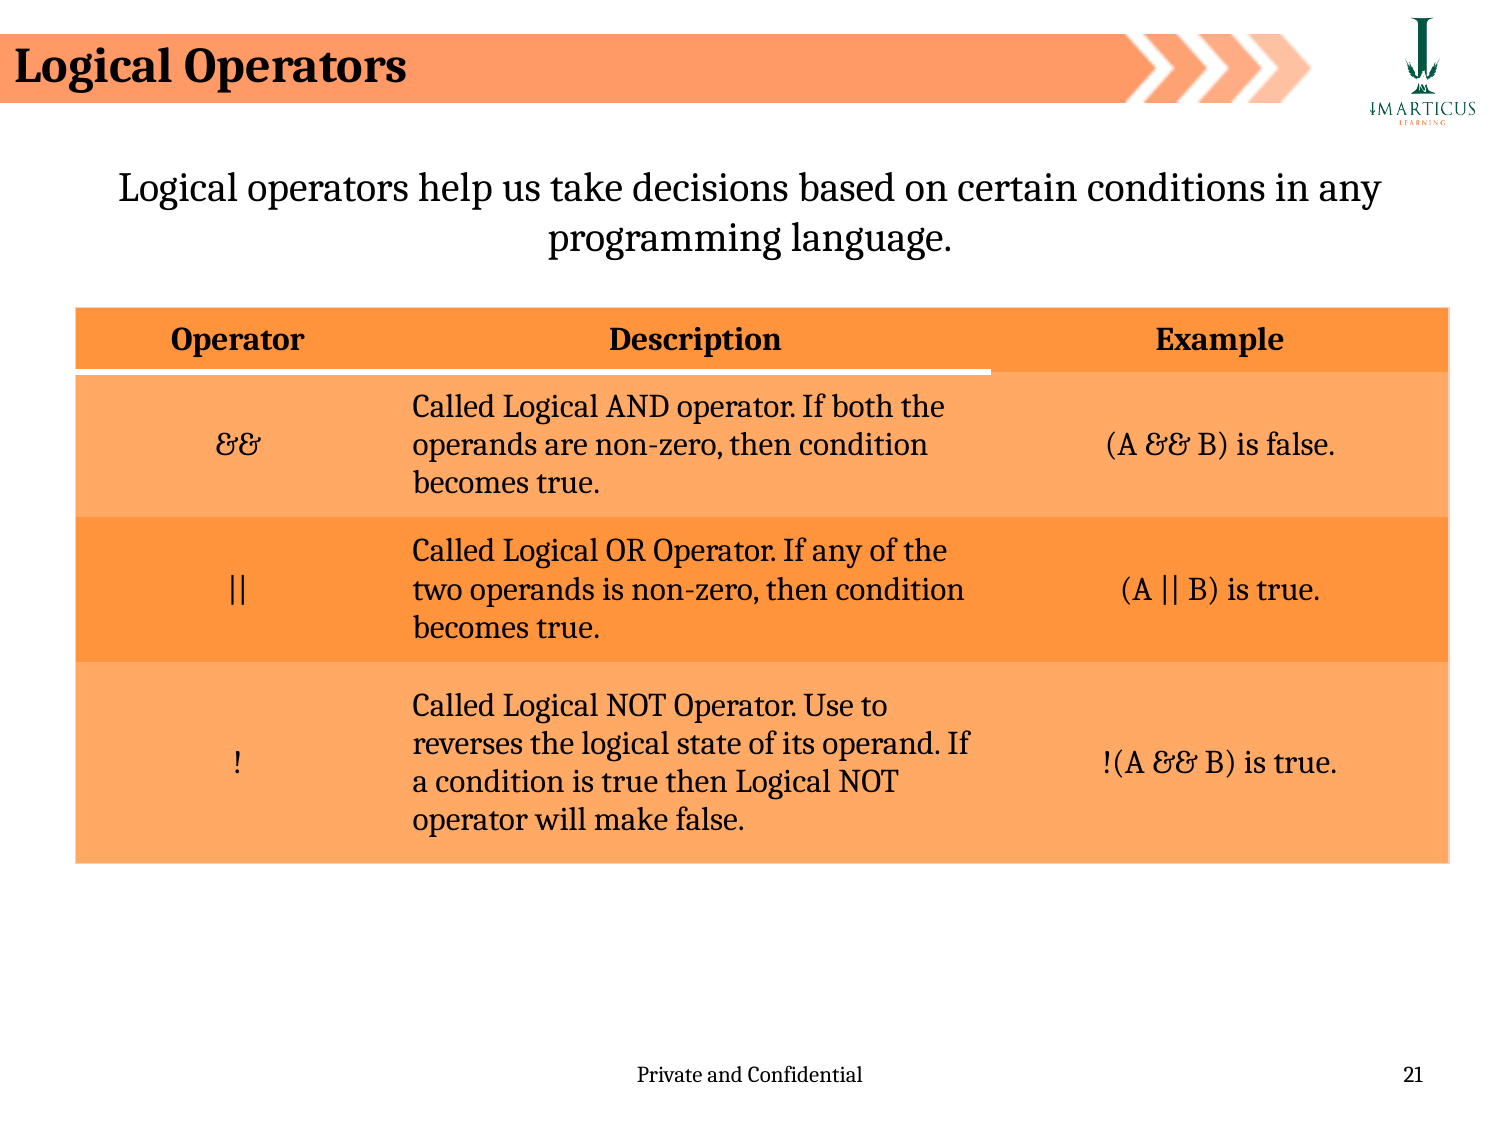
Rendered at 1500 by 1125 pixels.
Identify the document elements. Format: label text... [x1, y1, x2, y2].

table_cell !(A && B) is true. [991, 662, 1448, 863]
table_cell ! [76, 662, 400, 863]
table_header Operator [76, 308, 400, 369]
picture [1138, 0, 1500, 150]
table_cell && [76, 375, 400, 517]
table_cell (A && B) is false. [991, 372, 1448, 517]
table_header Example [991, 308, 1448, 372]
table_cell Called Logical NOT Operator. Use to reverses the logical state of its operand. If a condition is true then Logical NOT operator will make false. [400, 662, 991, 863]
table_cell Called Logical OR Operator. If any of the two operands is non-zero, then condition becomes true. [400, 517, 991, 662]
table_cell (A || B) is true. [991, 517, 1448, 662]
title Logical Operators [0, 24, 1138, 118]
table_cell || [76, 517, 400, 662]
table_header Description [400, 308, 991, 369]
table_cell Called Logical AND operator. If both the operands are non-zero, then condition becomes true. [400, 375, 991, 517]
text_box Logical operators help us take decisions based on certain conditions in any programming language. [0, 152, 1500, 268]
